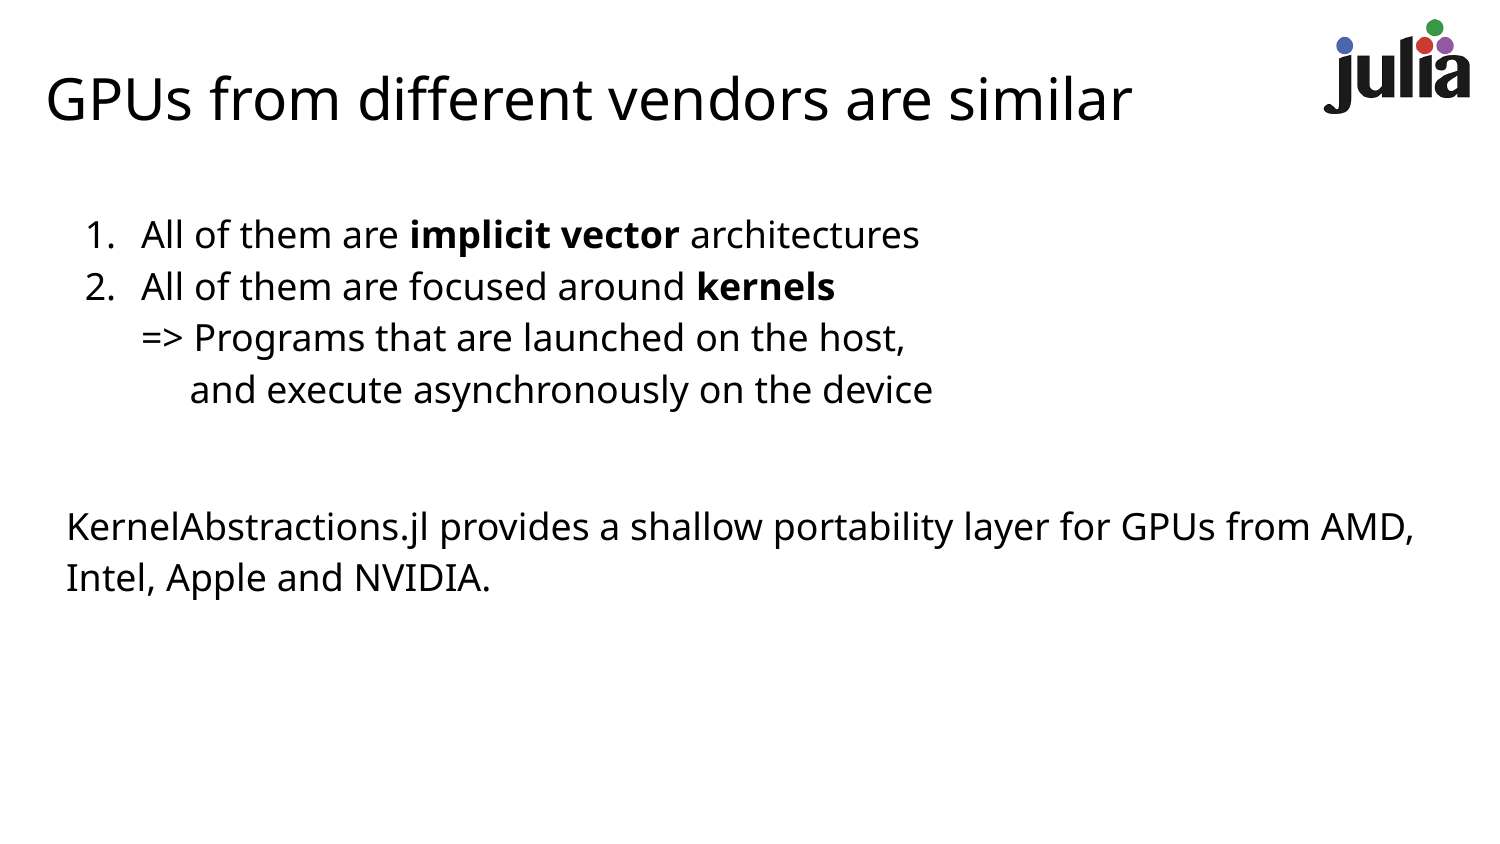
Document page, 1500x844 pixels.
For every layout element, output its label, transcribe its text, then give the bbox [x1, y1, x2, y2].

picture [1322, 19, 1470, 115]
list All of them are implicit vector architectures All of them are focused around kernels => Programs that are launched on the host, and execute asynchronously on the device KernelAbstractions.jl provides a shallow portability layer for GPUs from AMD, Intel, Apple and NVIDIA. [51, 189, 1449, 750]
title GPUs from different vendors are similar [30, 47, 1429, 142]
